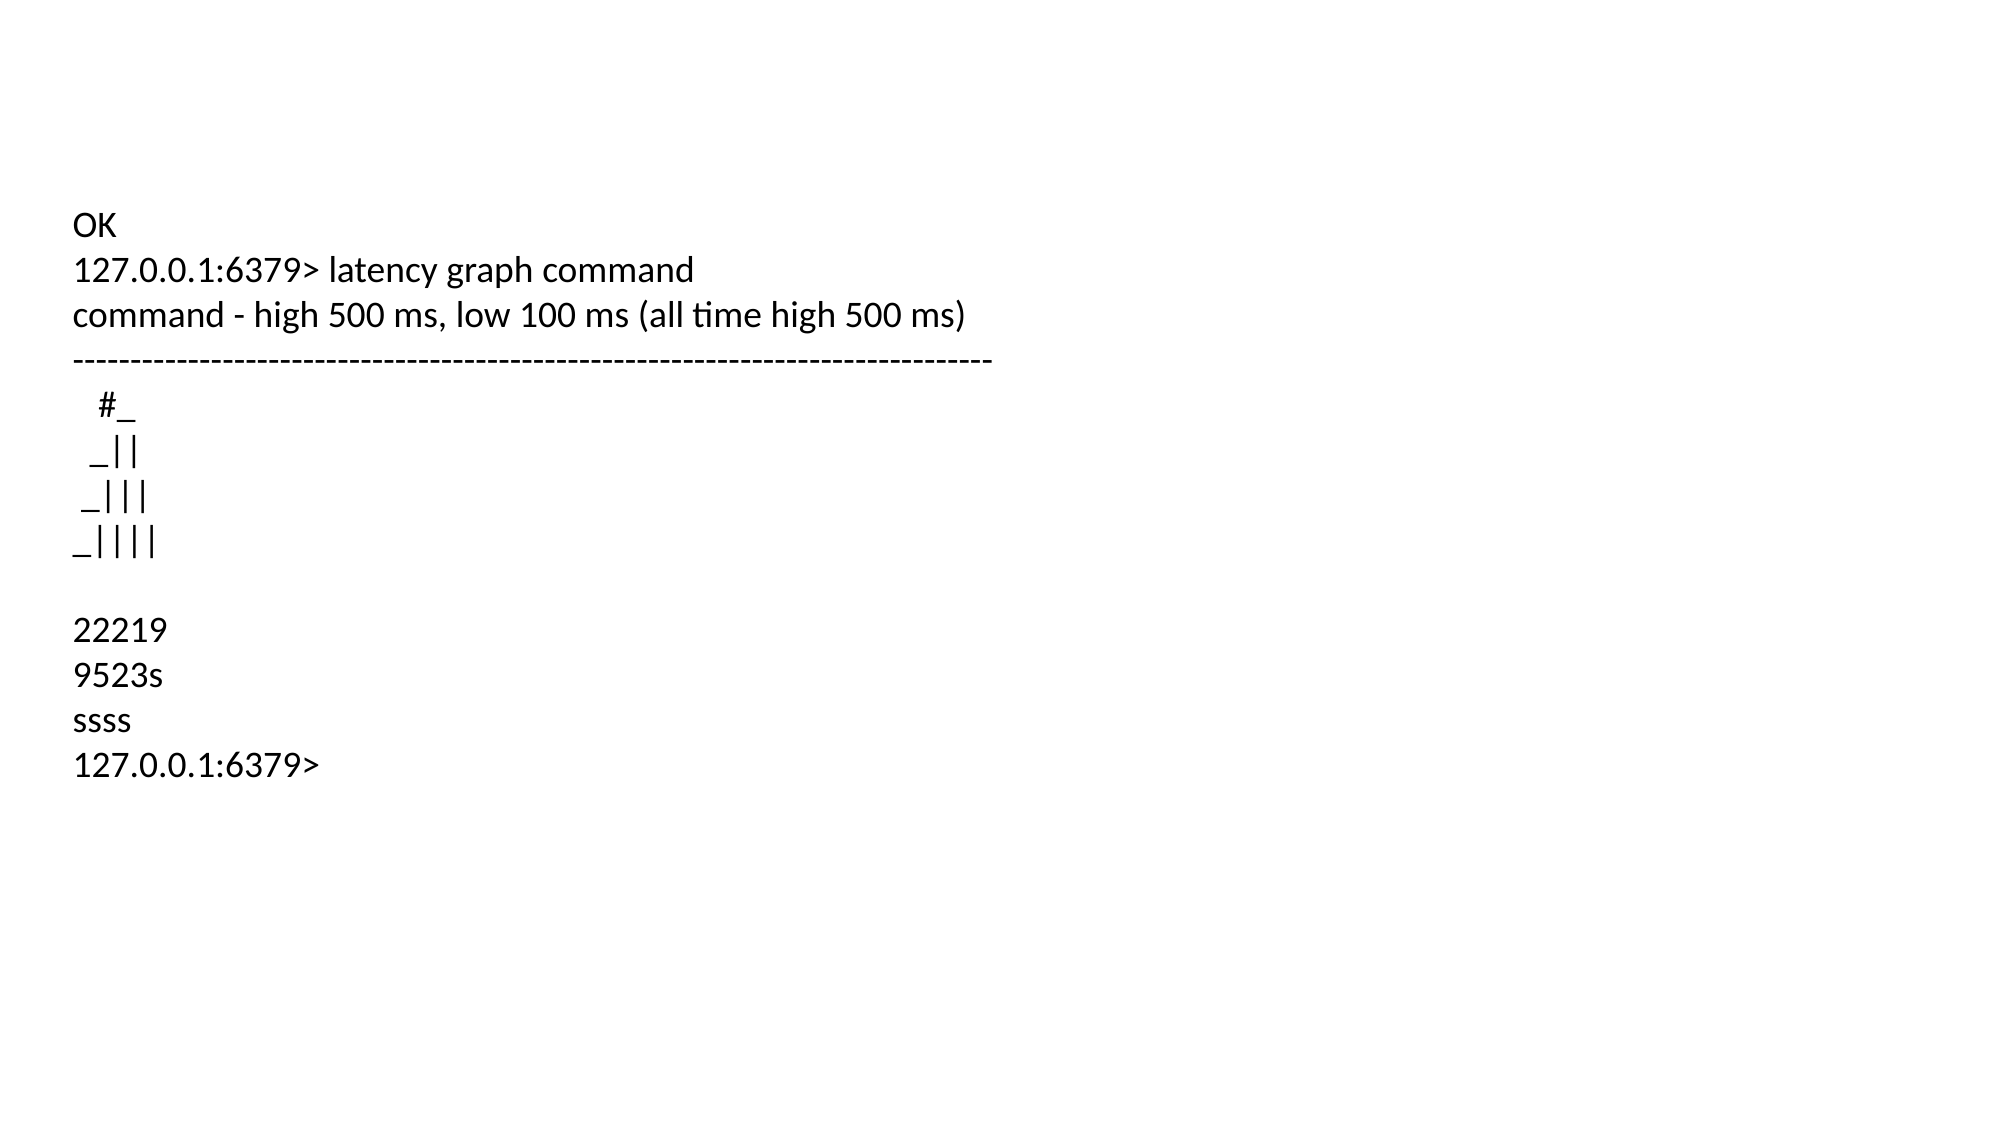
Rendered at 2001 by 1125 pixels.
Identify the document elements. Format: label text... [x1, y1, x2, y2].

text_box OK 127.0.0.1:6379> latency graph command command - high 500 ms, low 100 ms (all time high 500 ms) -------------------------------------------------------------------------------- #_ _|| _||| _|||| 22219 9523s ssss 127.0.0.1:6379> [57, 192, 1909, 793]
